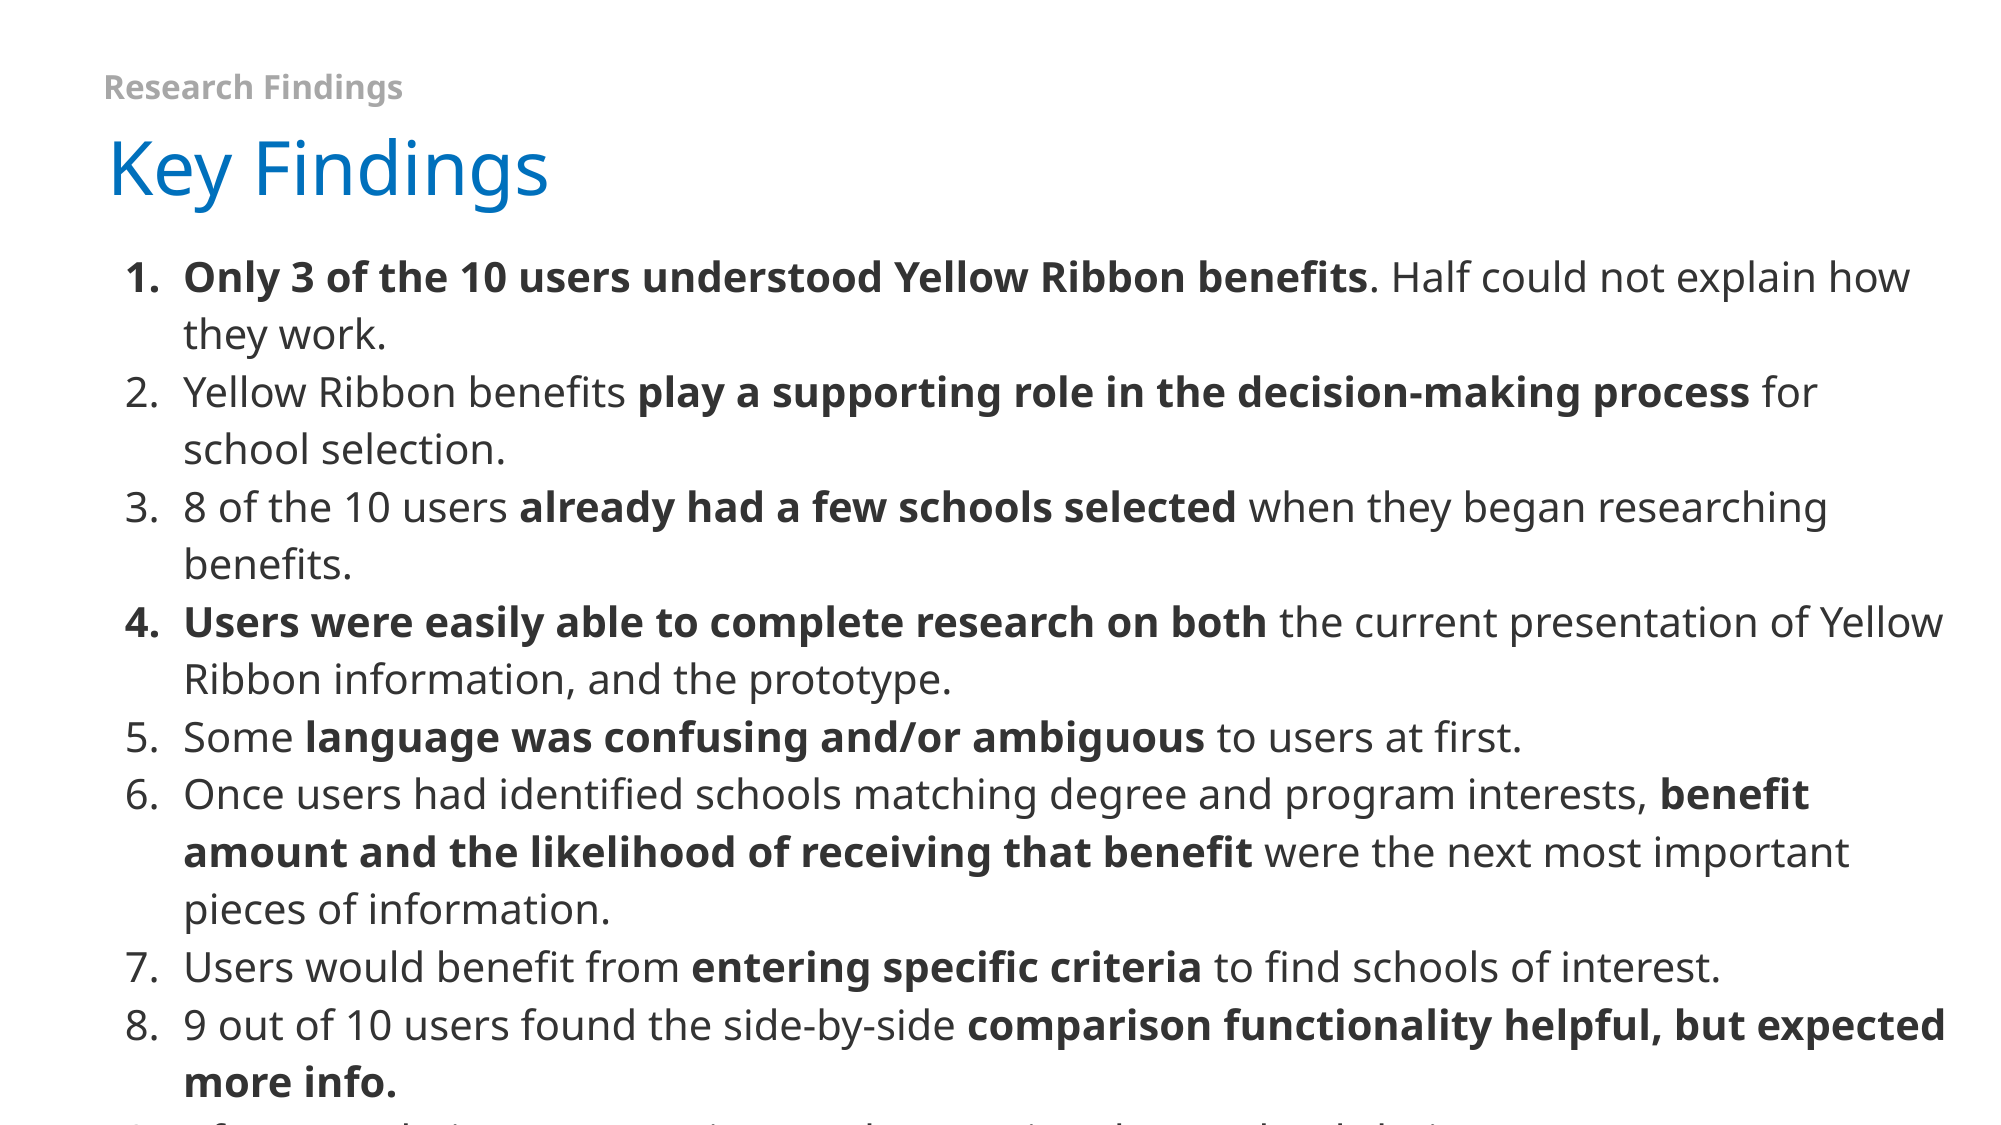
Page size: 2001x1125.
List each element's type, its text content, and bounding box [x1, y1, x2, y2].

title Key Findings [99, 112, 1750, 212]
list Only 3 of the 10 users understood Yellow Ribbon benefits. Half could not explain how they work. Yellow Ribbon benefits play a supporting role in the decision-making process for school selection. 8 of the 10 users already had a few schools selected when they began researching benefits. Users were easily able to complete research on both the current presentation of Yellow Ribbon information, and the prototype. Some language was confusing and/or ambiguous to users at first. Once users had identified schools matching degree and program interests, benefit amount and the likelihood of receiving that benefit were the next most important pieces of information. Users would benefit from entering specific criteria to find schools of interest. 9 out of 10 users found the side-by-side comparison functionality helpful, but expected more info. After completing a comparison and narrowing down school choices, a users next step would be to get more information from the school. [100, 235, 1955, 1046]
subtitle Research Findings [95, 52, 1218, 112]
